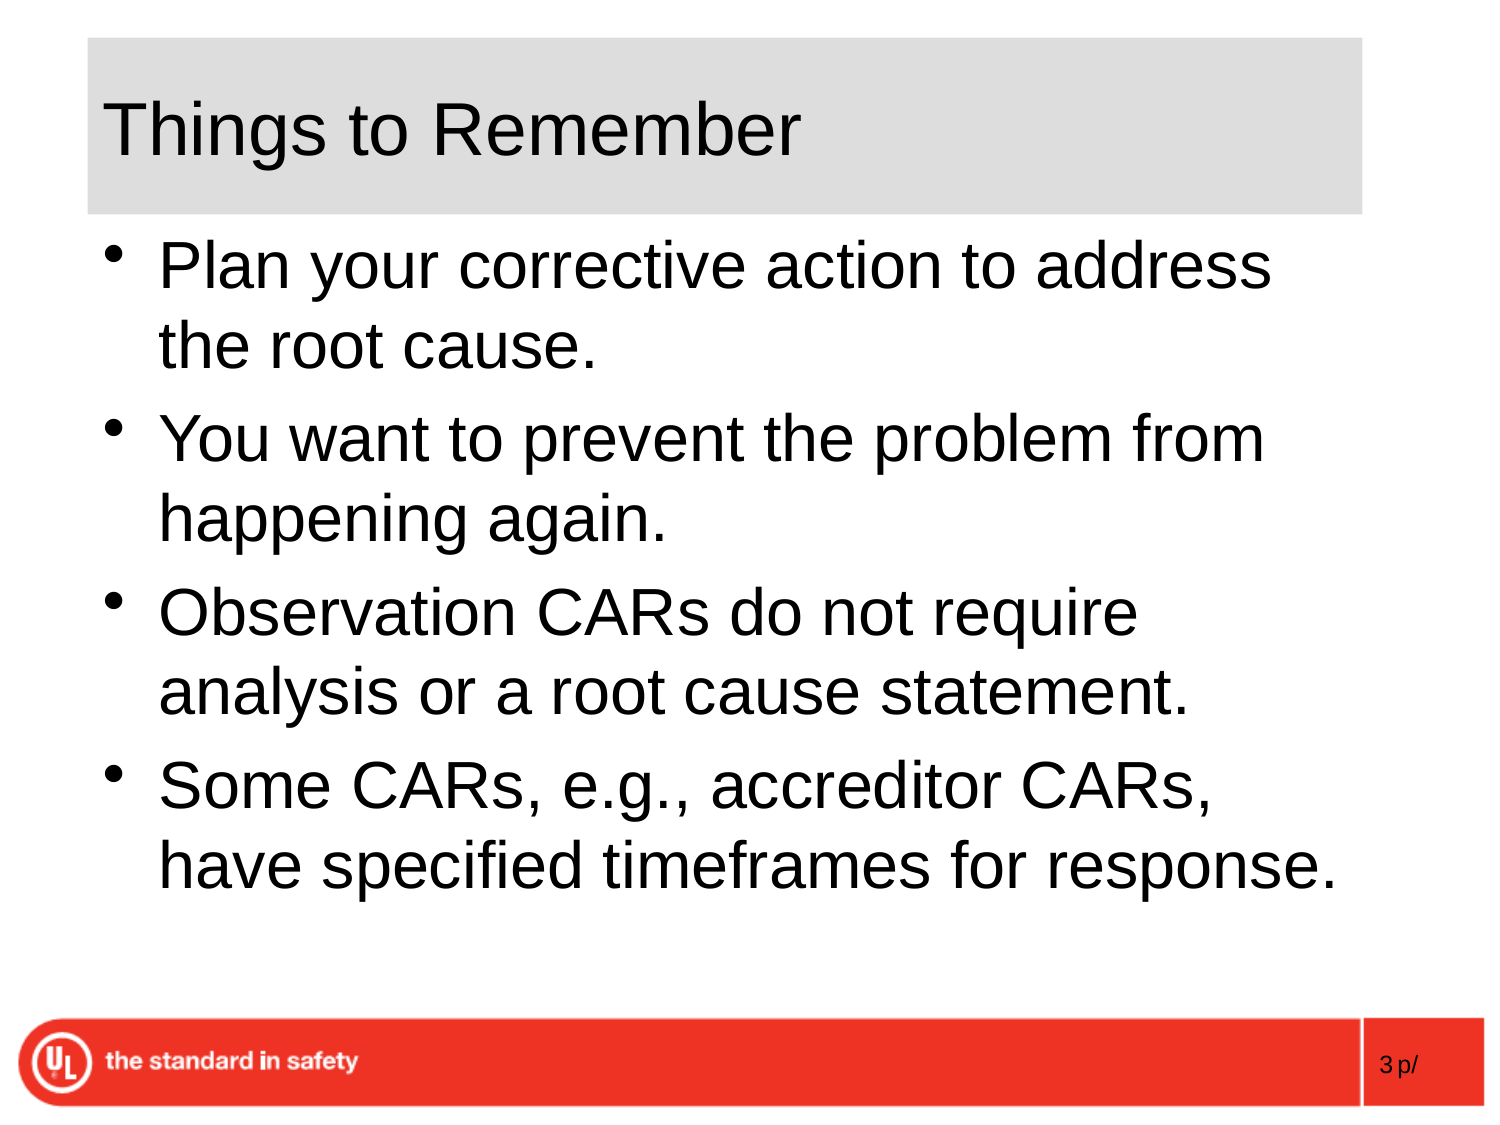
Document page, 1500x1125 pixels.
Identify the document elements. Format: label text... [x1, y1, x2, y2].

title Things to Remember [87, 37, 1363, 214]
list Plan your corrective action to address the root cause. You want to prevent the problem from happening again. Observation CARs do not require analysis or a root cause statement. Some CARs, e.g., accreditor CARs, have specified timeframes for response. [87, 214, 1388, 1040]
picture [0, 1001, 1500, 1125]
